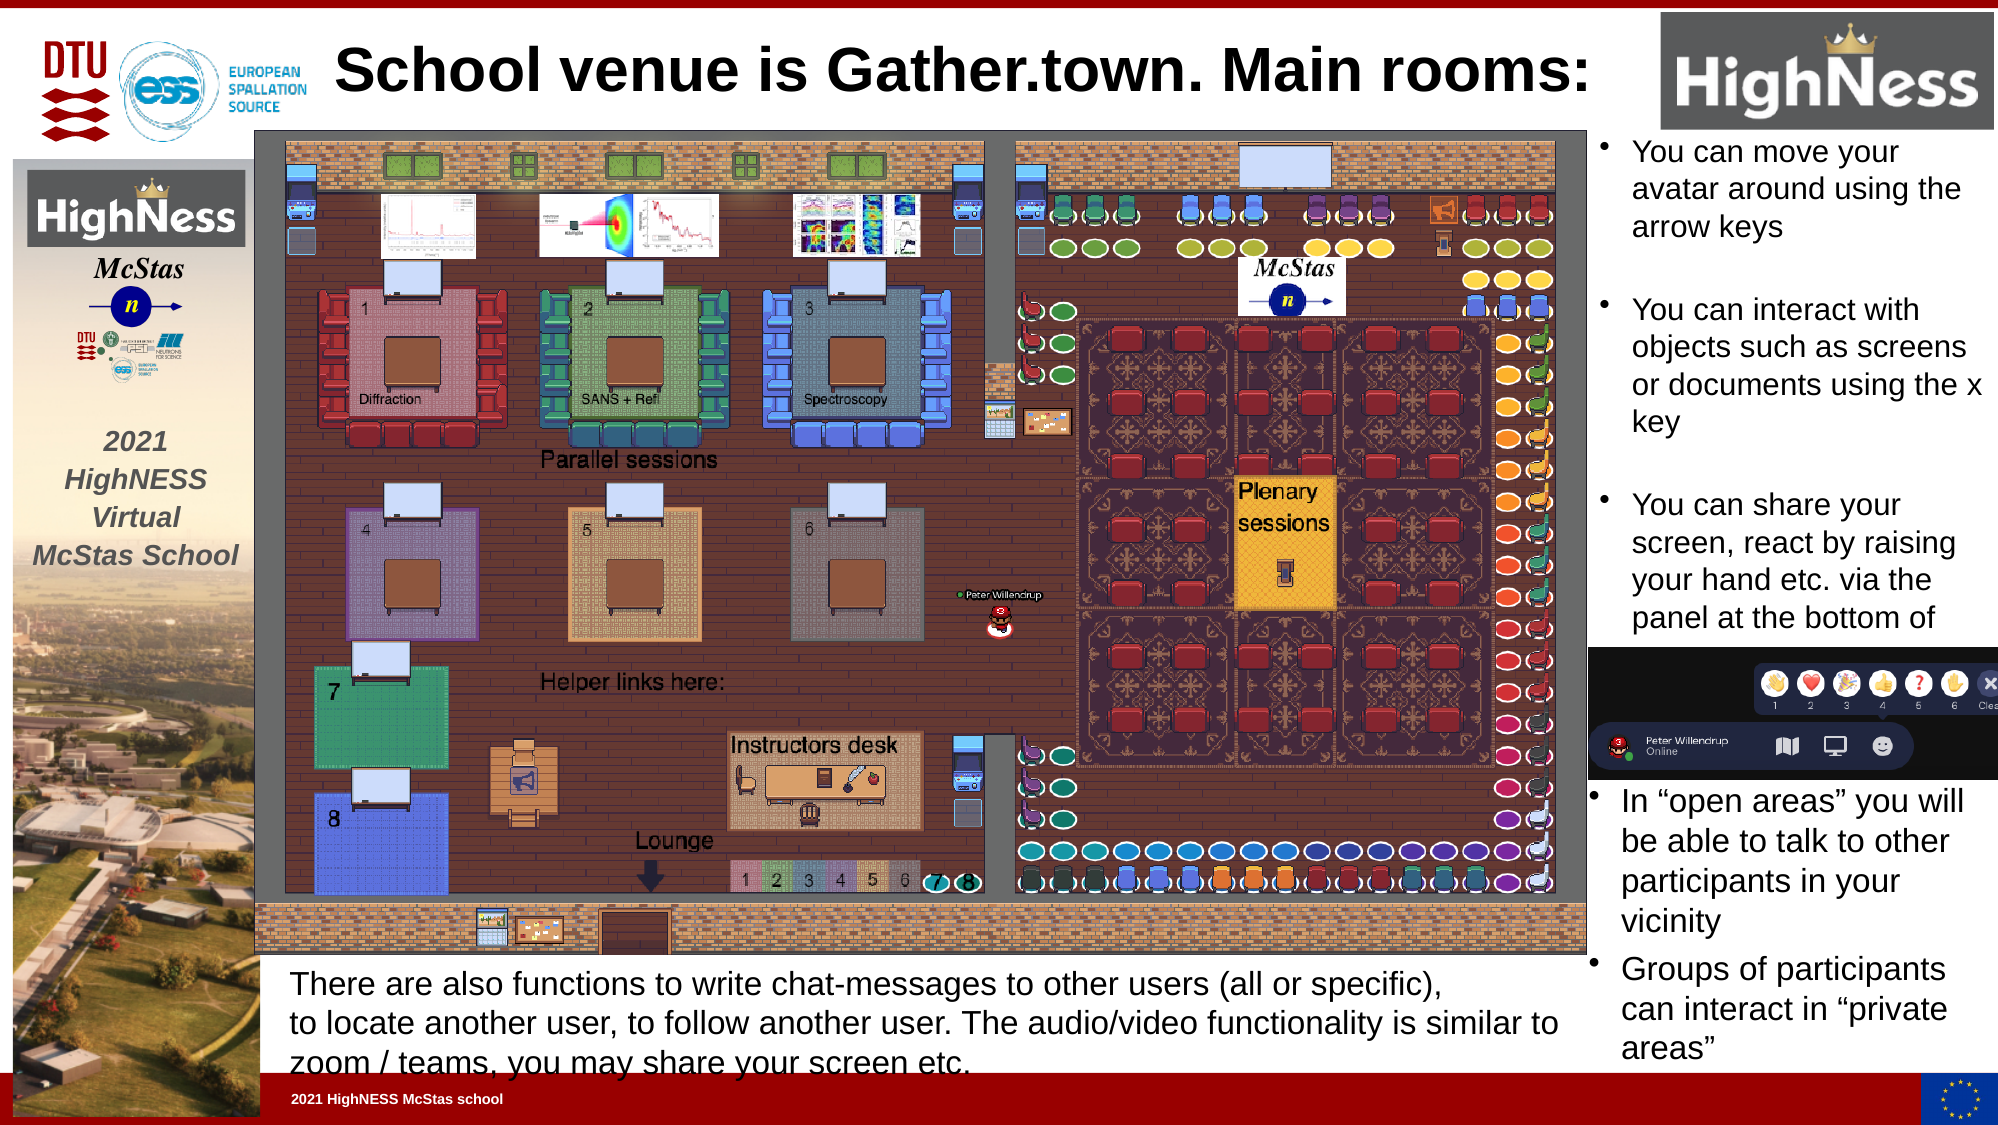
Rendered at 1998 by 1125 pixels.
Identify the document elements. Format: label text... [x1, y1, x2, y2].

title School venue is Gather.town. Main rooms: [333, 0, 1863, 105]
text_box In “open areas” you will be able to talk to other participants in your vicinity Groups of participants can interact in “private areas” [1588, 781, 1998, 1125]
list You can move your avatar around using the arrow keys You can interact with objects such as screens or documents using the x key You can share your screen, react by raising your hand etc. via the panel at the bottom of your screen [1598, 130, 1987, 646]
picture [1677, 5, 1978, 130]
picture [12, 41, 1998, 1117]
text_box There are also functions to write chat-messages to other users (all or specific), to locate another user, to follow another user. The audio/video functionality is similar to zoom / teams, you may share your screen etc. [289, 961, 1562, 1082]
